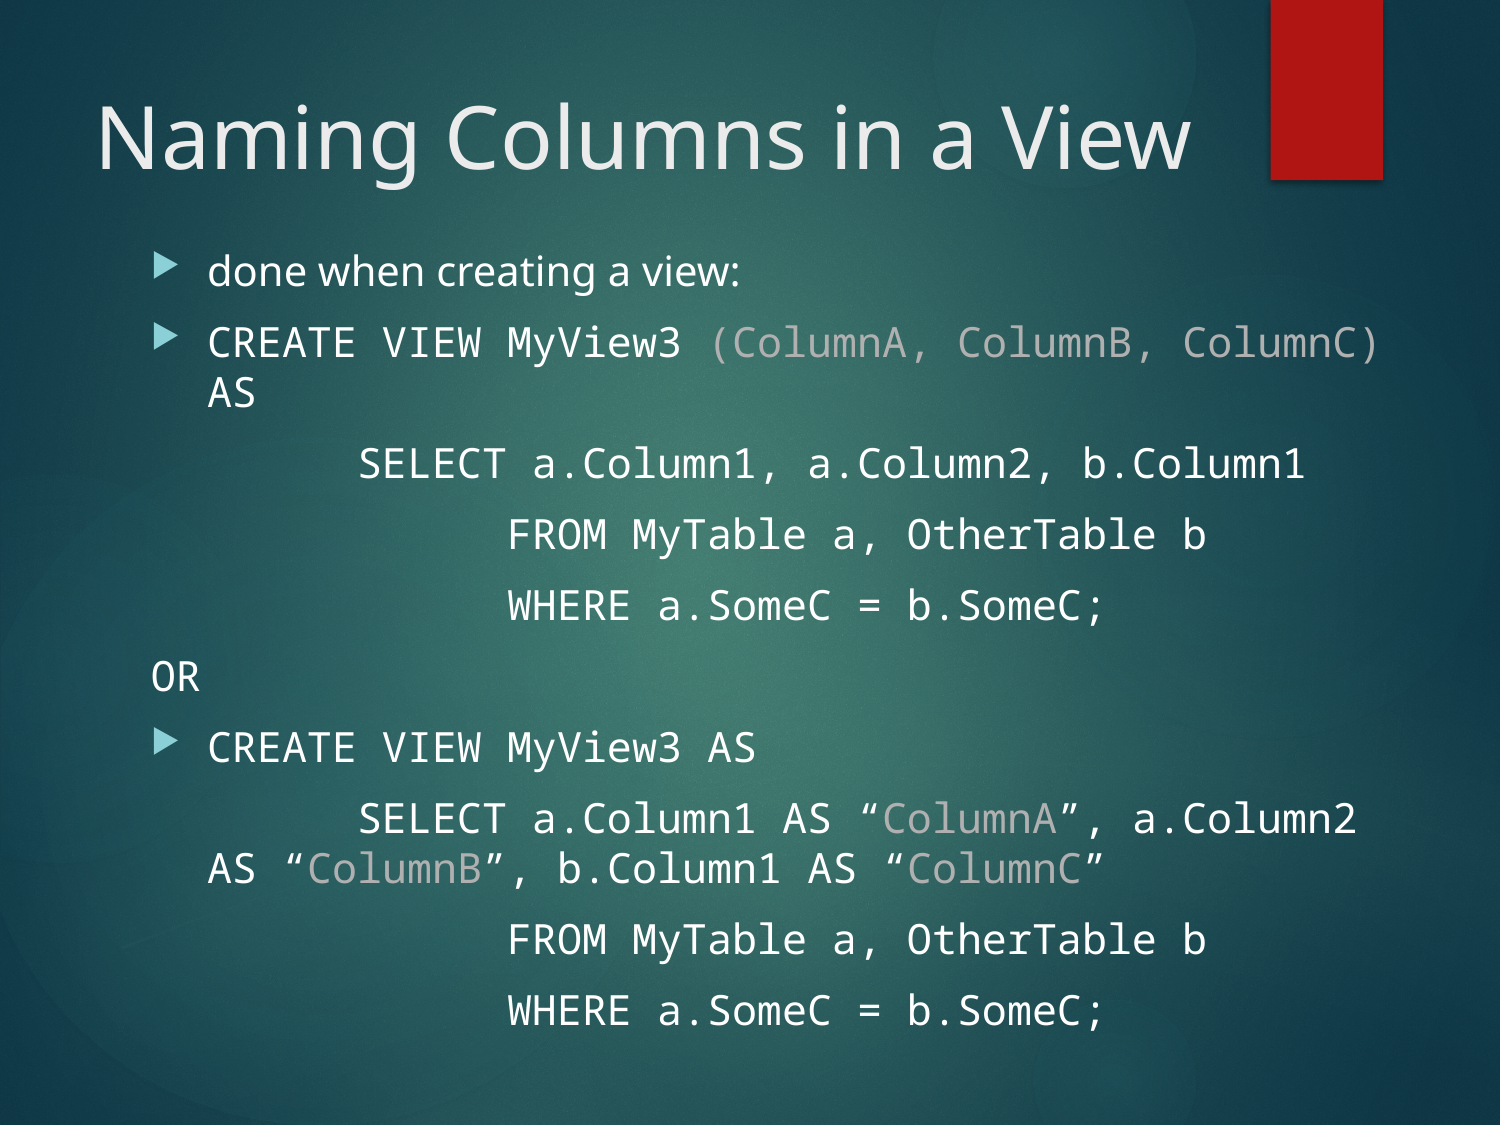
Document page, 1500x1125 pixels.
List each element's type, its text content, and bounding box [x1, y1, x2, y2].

title Naming Columns in a View [79, 74, 1475, 304]
list done when creating a view: CREATE VIEW MyView3 (ColumnA, ColumnB, ColumnC) AS SELECT a.Column1, a.Column2, b.Column1 FROM MyTable a, OtherTable b WHERE a.SomeC = b.SomeC; OR CREATE VIEW MyView3 AS SELECT a.Column1 AS “ColumnA”, a.Column2 AS “ColumnB”, b.Column1 AS “ColumnC” FROM MyTable a, OtherTable b WHERE a.SomeC = b.SomeC; [135, 237, 1425, 1100]
